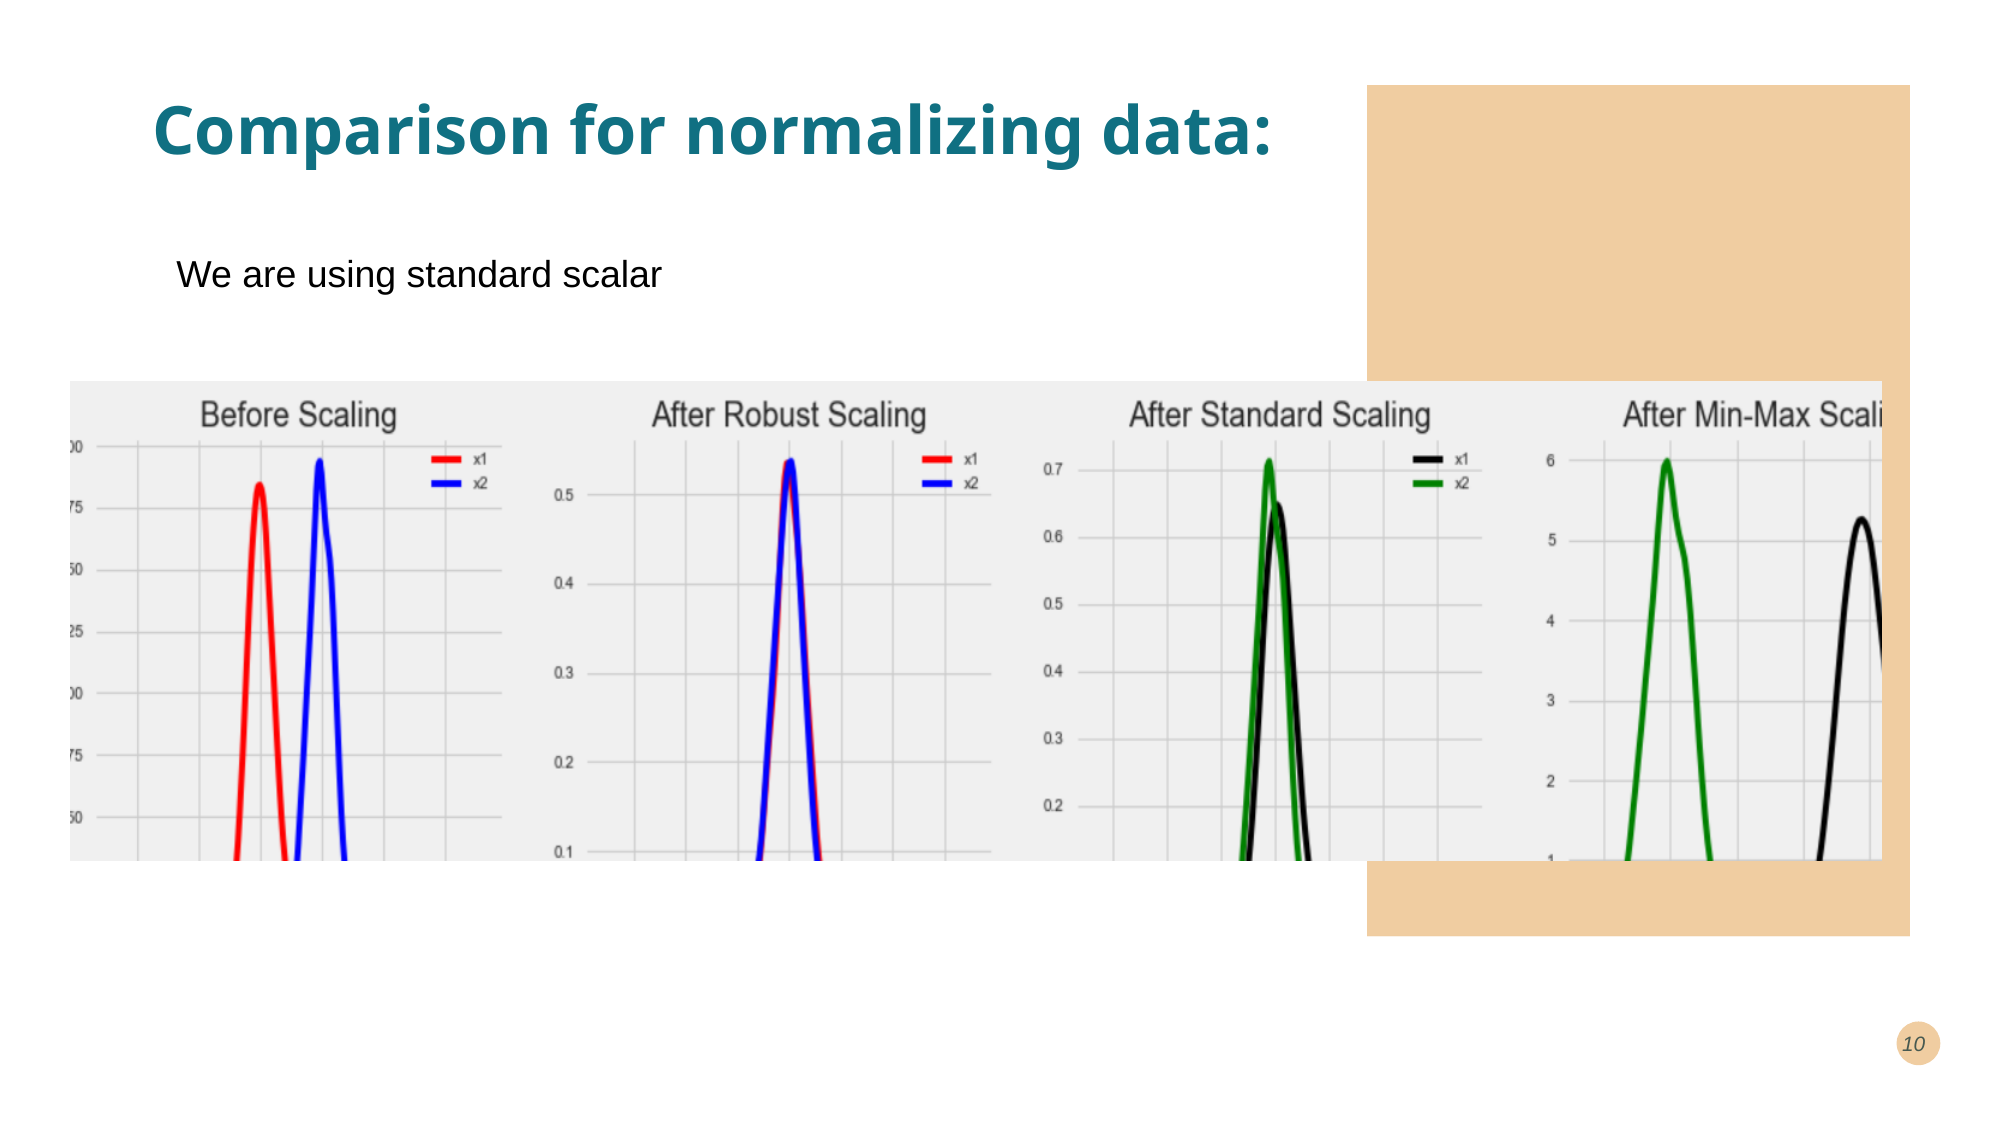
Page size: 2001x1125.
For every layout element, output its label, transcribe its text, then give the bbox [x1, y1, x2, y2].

title Comparison for normalizing data: [137, 59, 1863, 278]
picture [70, 85, 1910, 937]
slide_number 10 [1881, 1012, 1940, 1073]
text_box We are using standard scalar [161, 242, 1244, 303]
